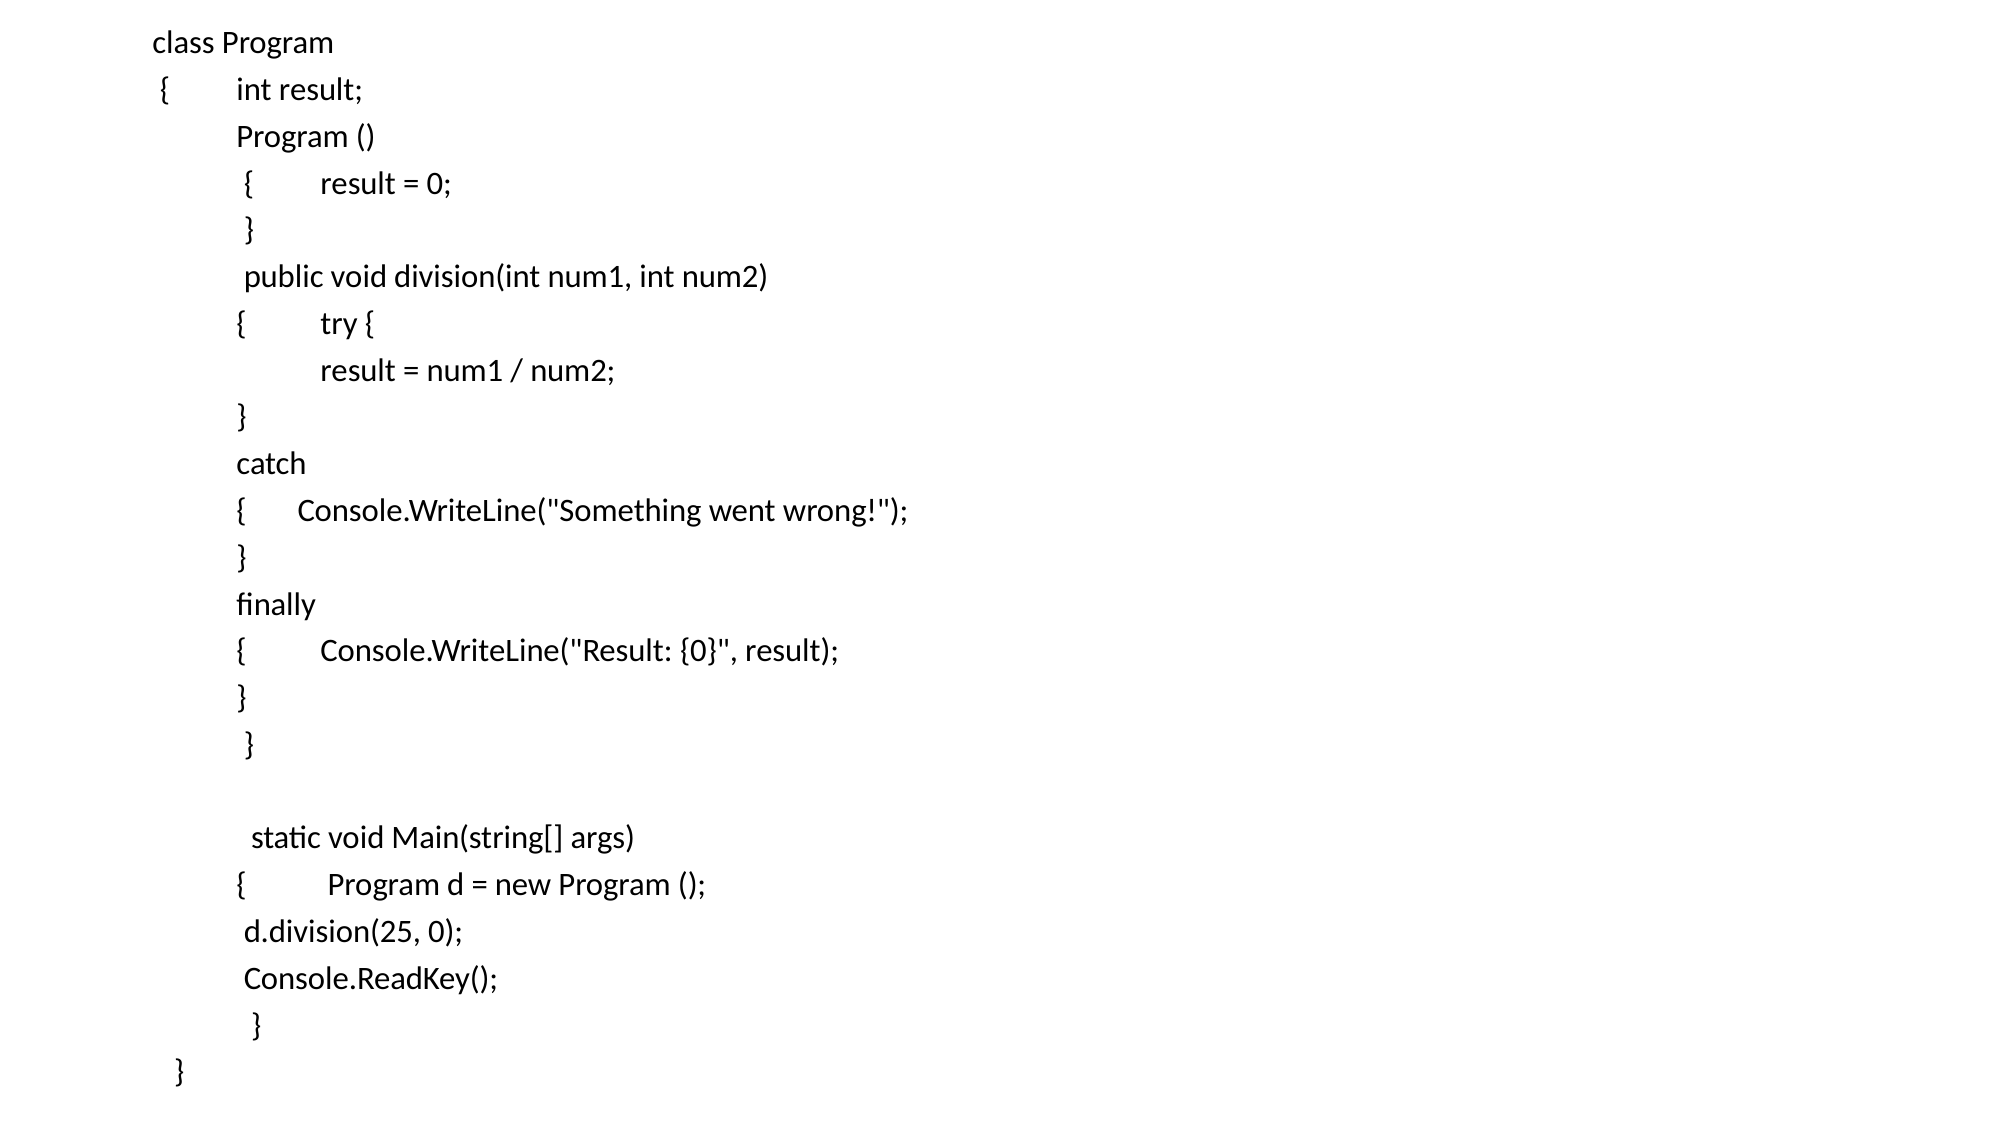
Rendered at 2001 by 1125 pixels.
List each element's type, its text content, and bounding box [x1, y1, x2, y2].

list class Program { int result; Program () { result = 0; } public void division(int num1, int num2) { try { result = num1 / num2; } catch { Console.WriteLine("Something went wrong!"); } finally { Console.WriteLine("Result: {0}", result); } } static void Main(string[] args) { Program d = new Program (); d.division(25, 0); Console.ReadKey(); } } [137, 18, 1863, 1110]
